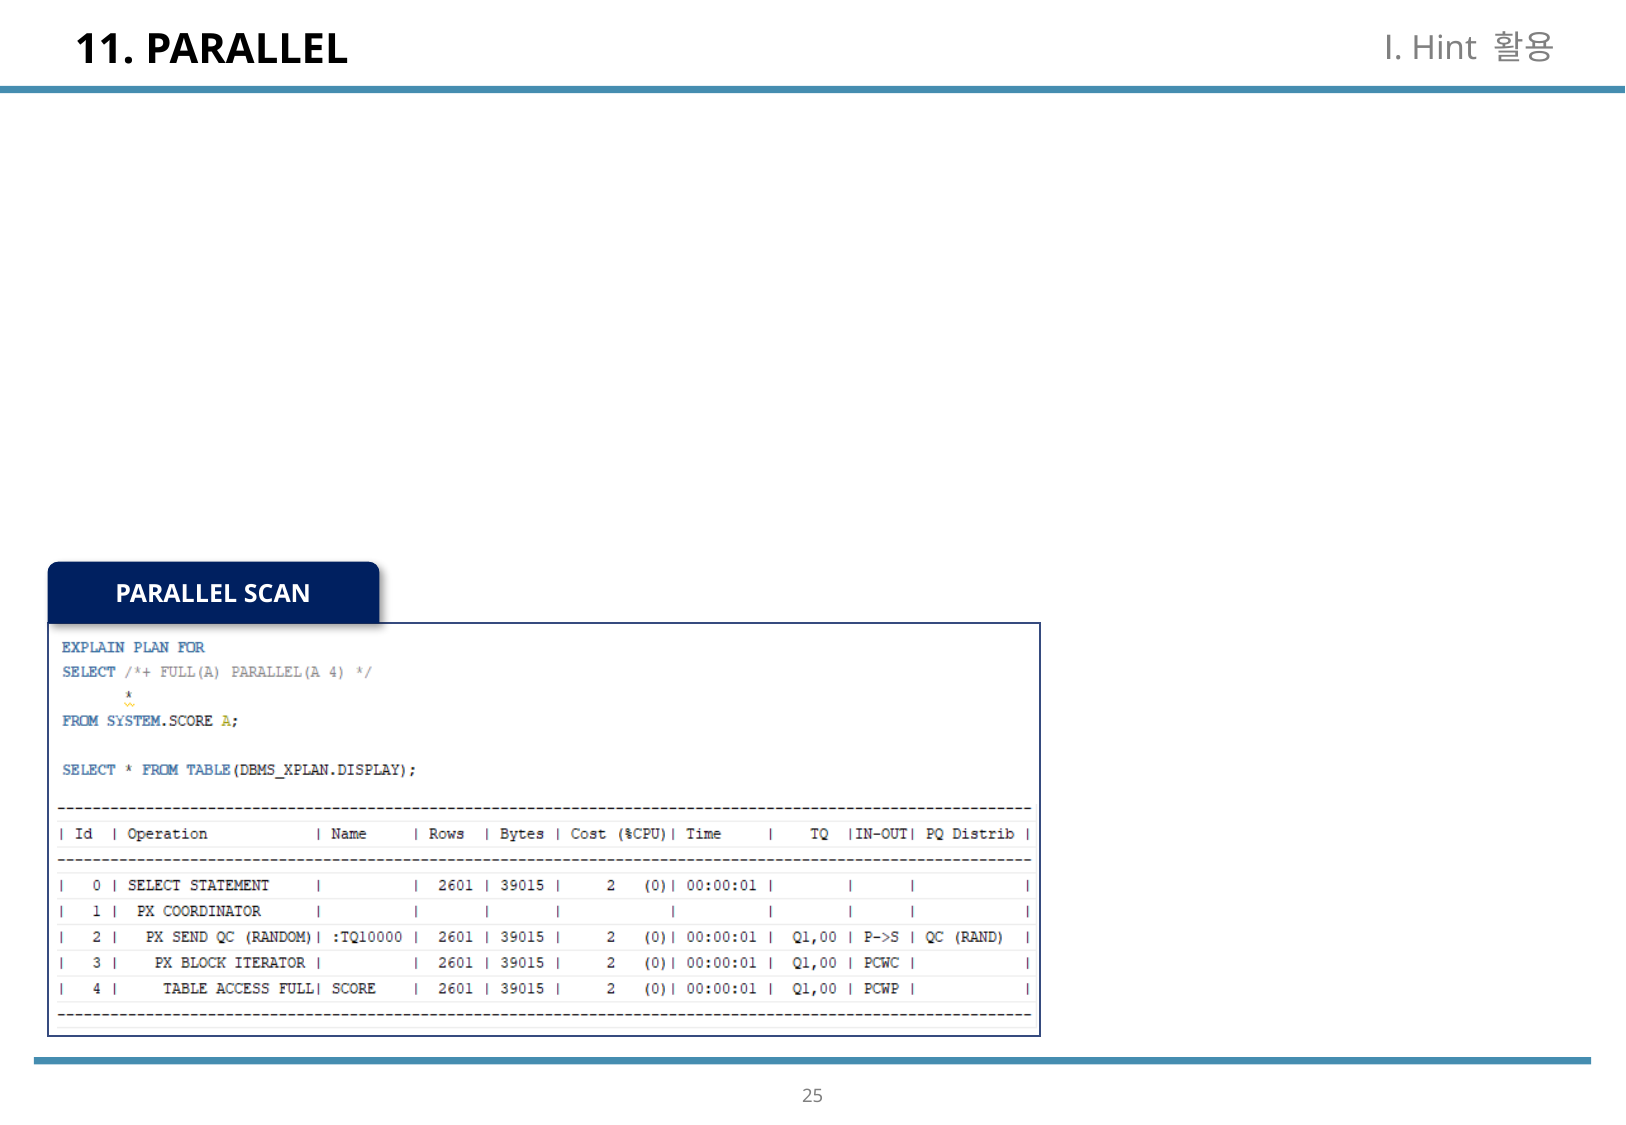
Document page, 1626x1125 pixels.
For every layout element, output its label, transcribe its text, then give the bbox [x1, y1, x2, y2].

title 11. PARALLEL [59, 8, 1141, 76]
list Ⅰ. Hint 활용 [1106, 10, 1570, 75]
slide_number 24 [728, 1070, 898, 1117]
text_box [48, 562, 1041, 1037]
